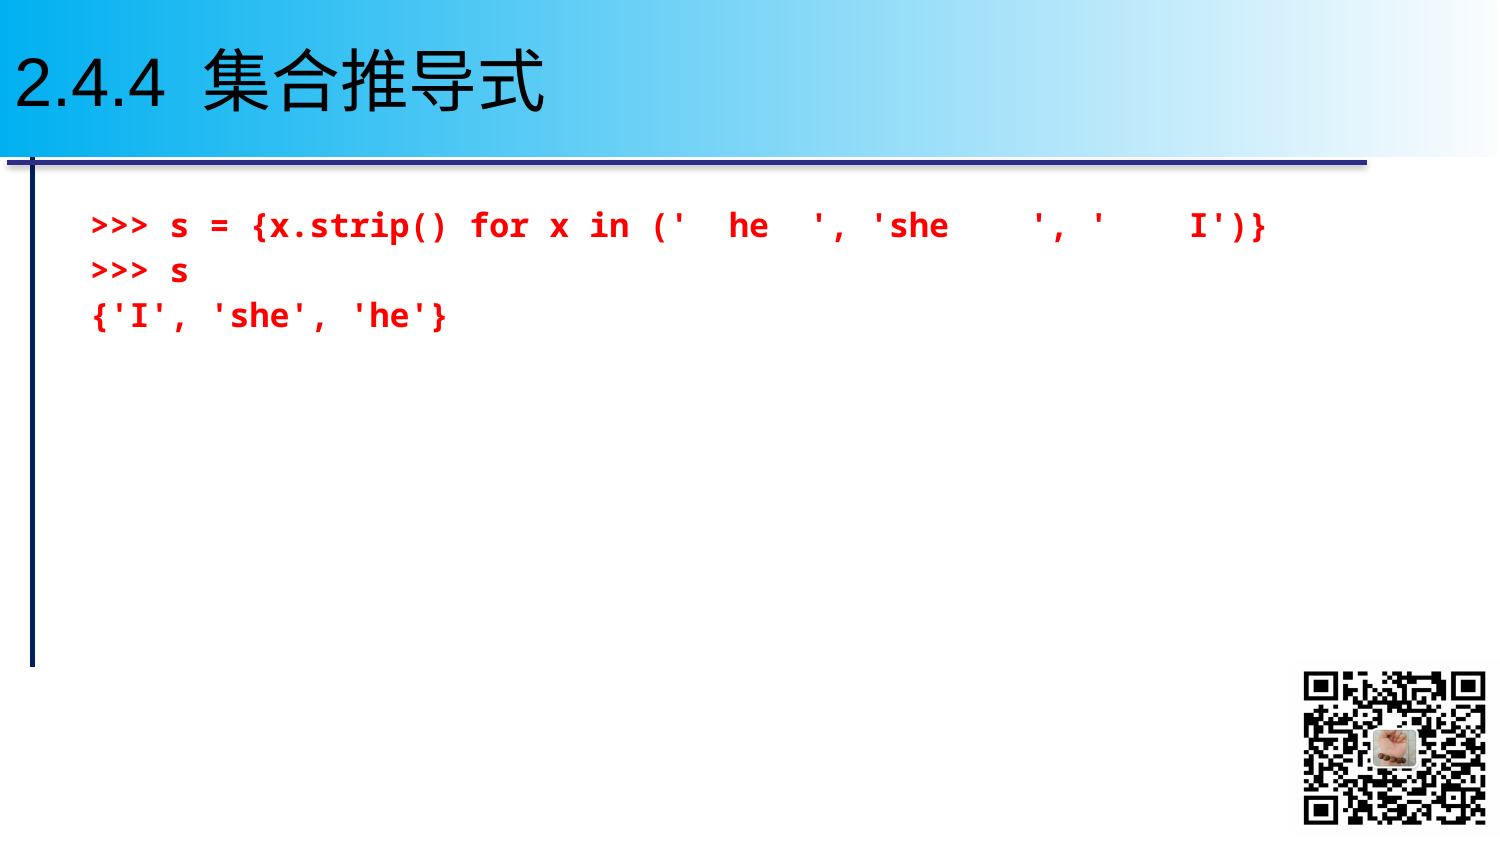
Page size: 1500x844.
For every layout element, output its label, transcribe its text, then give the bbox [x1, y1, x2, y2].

picture [1289, 659, 1500, 837]
title 2.4.4 集合推导式 [0, 0, 1497, 158]
list >>> s = {x.strip() for x in (' he ', 'she ', ' I')} >>> s {'I', 'she', 'he'} [74, 196, 1426, 755]
